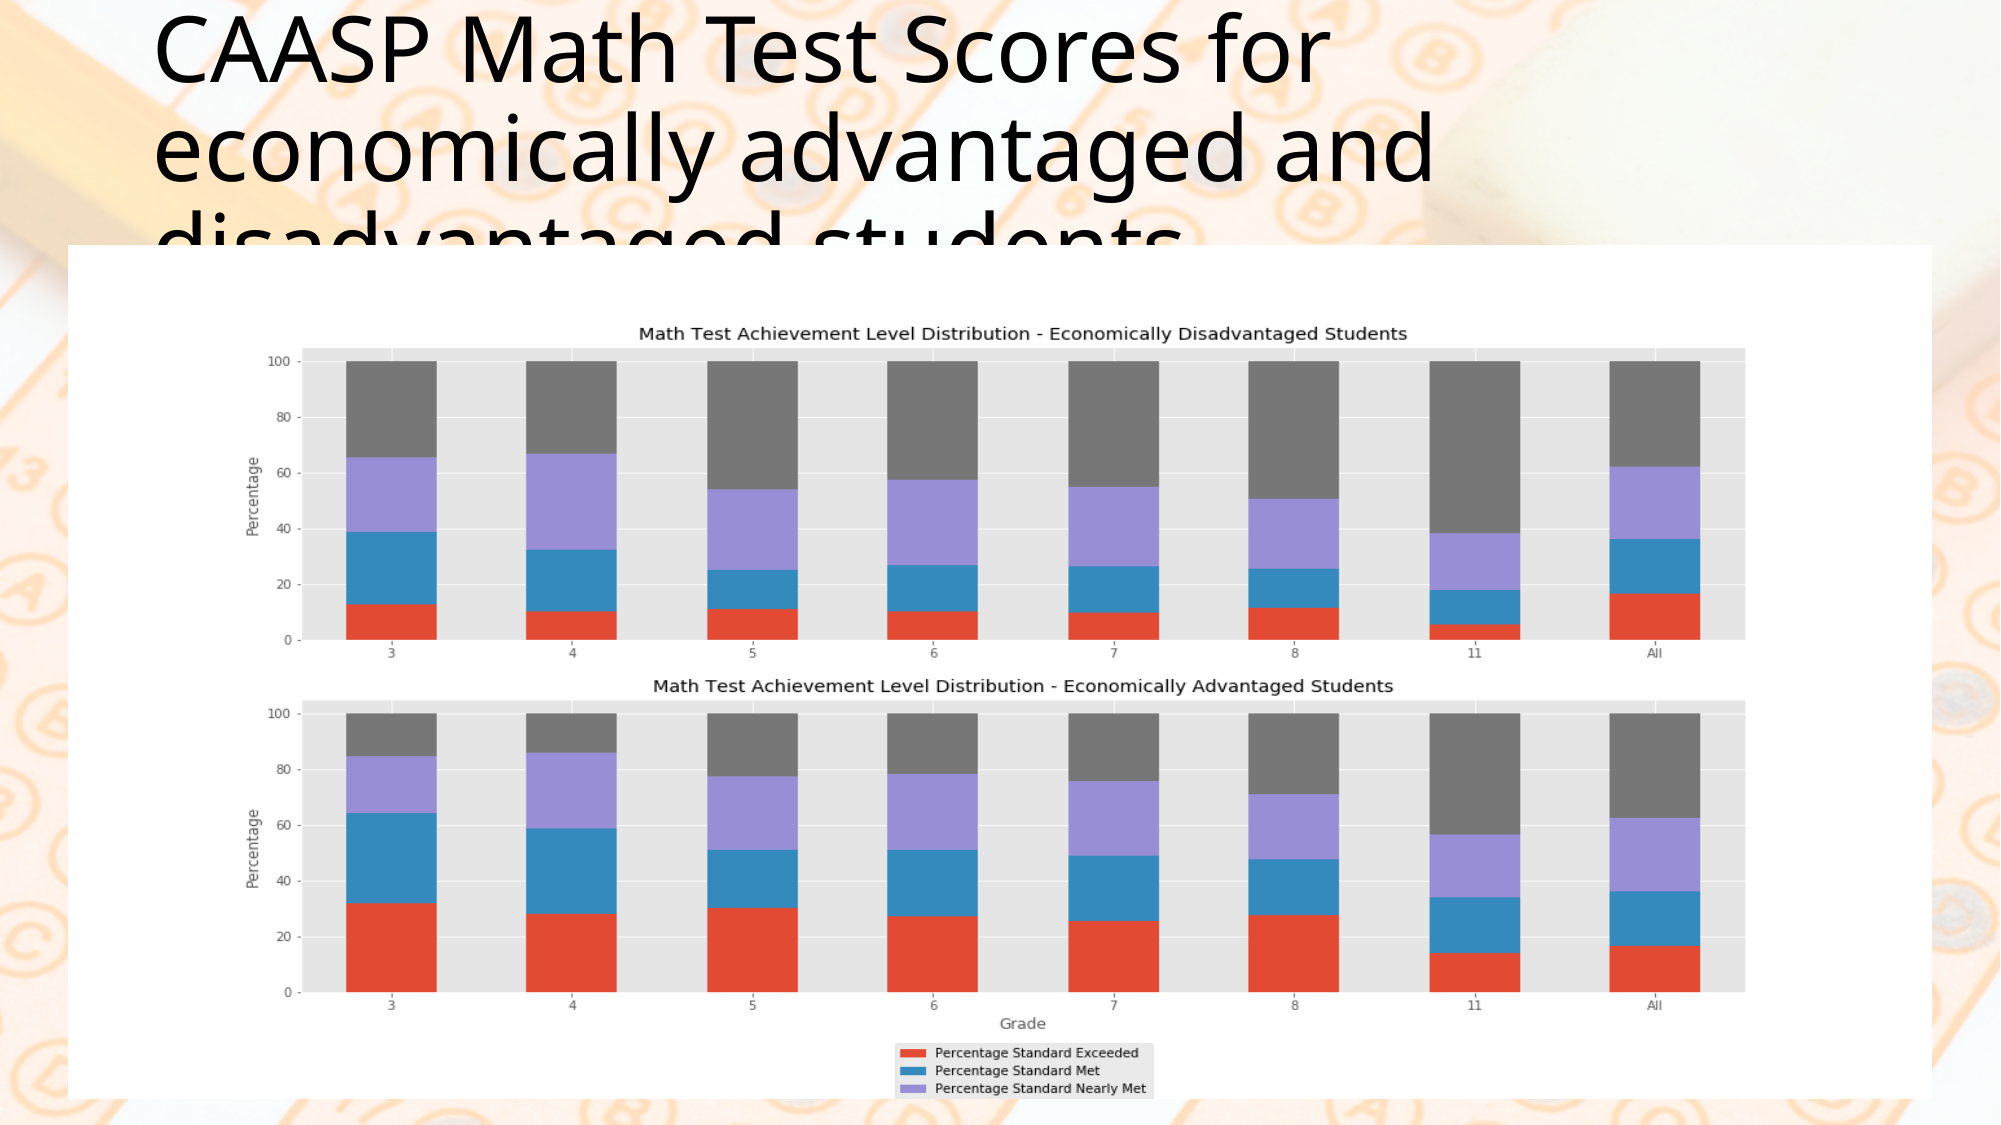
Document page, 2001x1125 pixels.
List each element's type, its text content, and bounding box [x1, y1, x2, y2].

picture [68, 245, 1932, 1099]
title CAASP Math Test Scores for economically advantaged and disadvantaged students [137, 26, 1863, 245]
